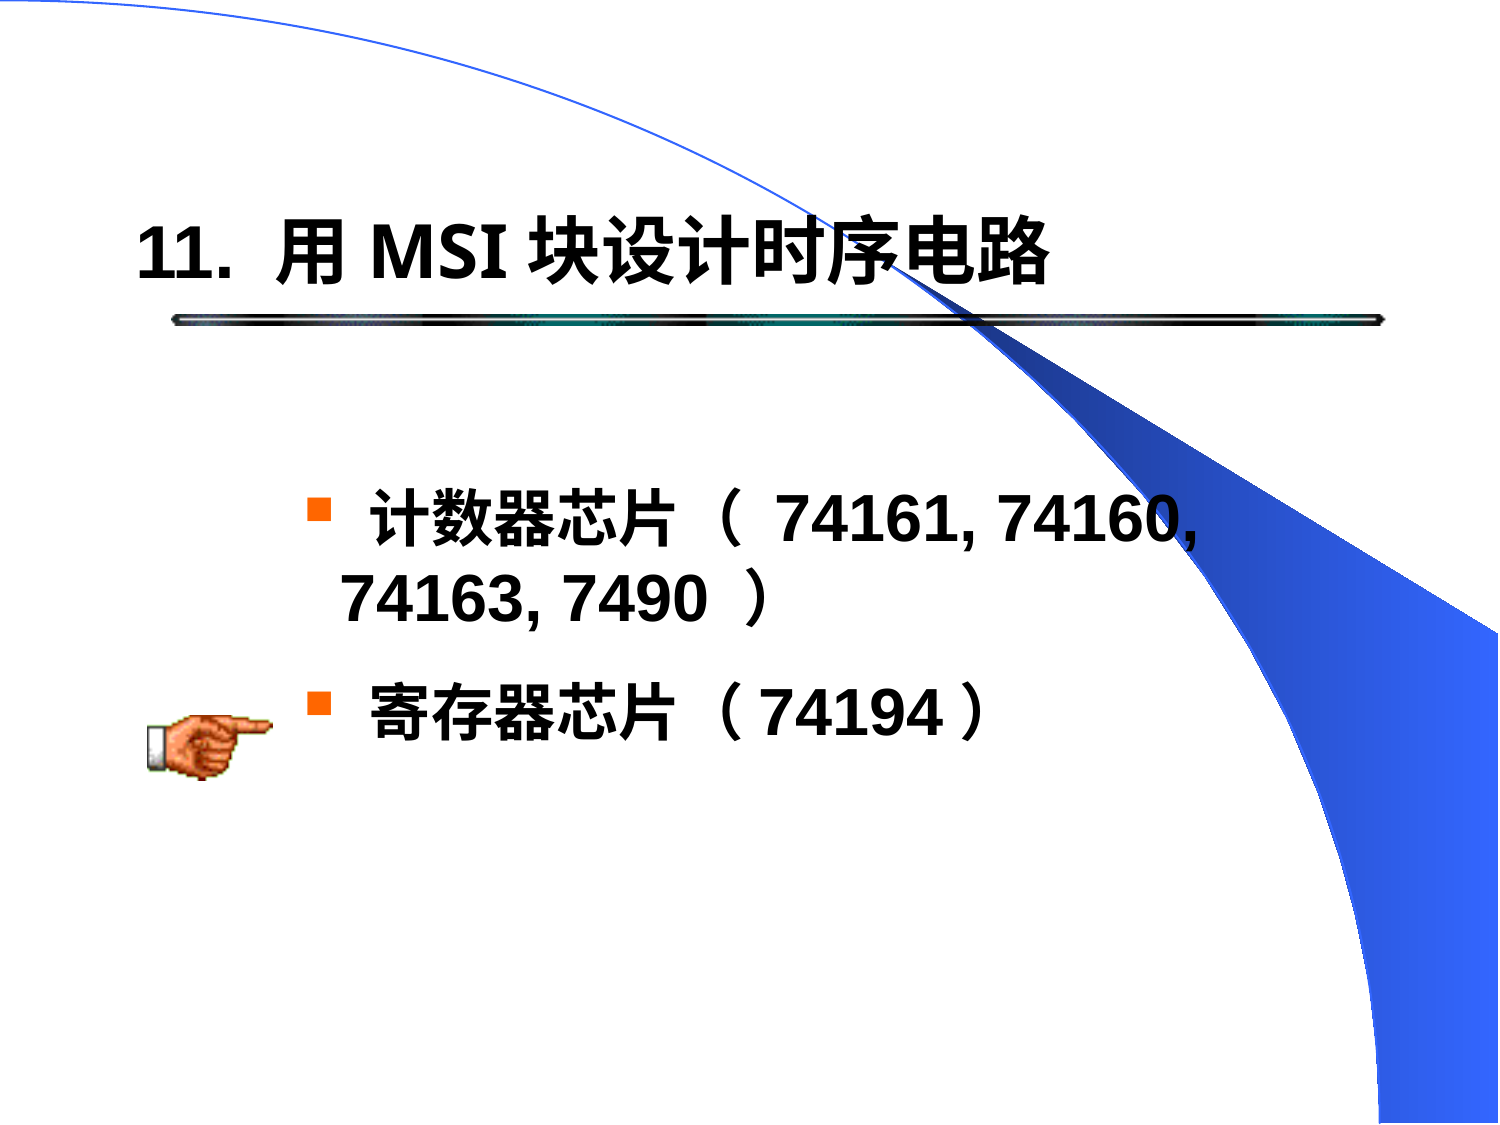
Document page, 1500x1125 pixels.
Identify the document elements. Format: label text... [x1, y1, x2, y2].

picture [170, 314, 1388, 326]
text_box 计数器芯片（ 74161, 74160, 74163, 7490 ） 寄存器芯片（74194） [289, 467, 1317, 862]
text_box 11. 用MSI块设计时序电路 [120, 196, 1421, 302]
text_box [147, 715, 273, 781]
